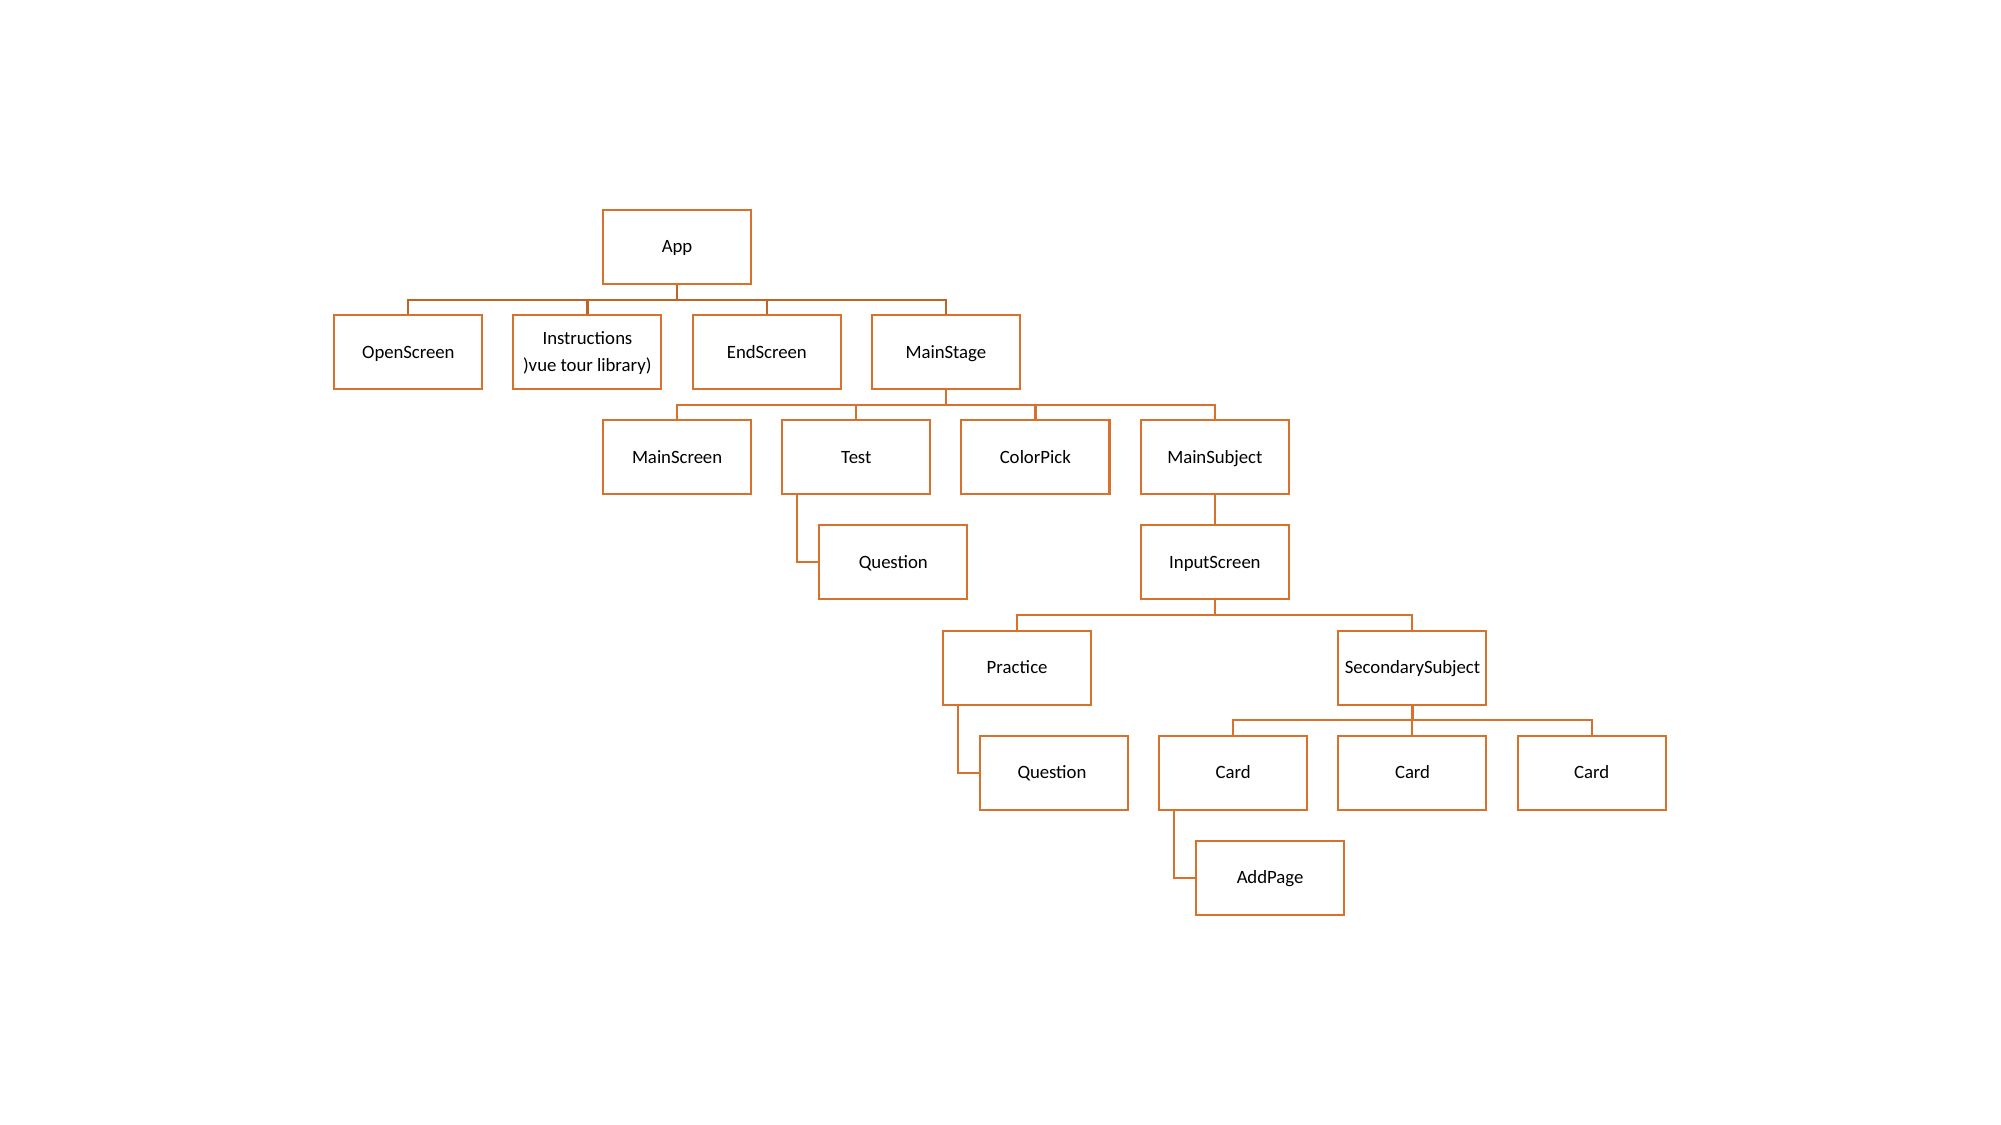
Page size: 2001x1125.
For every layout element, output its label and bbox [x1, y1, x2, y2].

text_box [333, 117, 1667, 1007]
